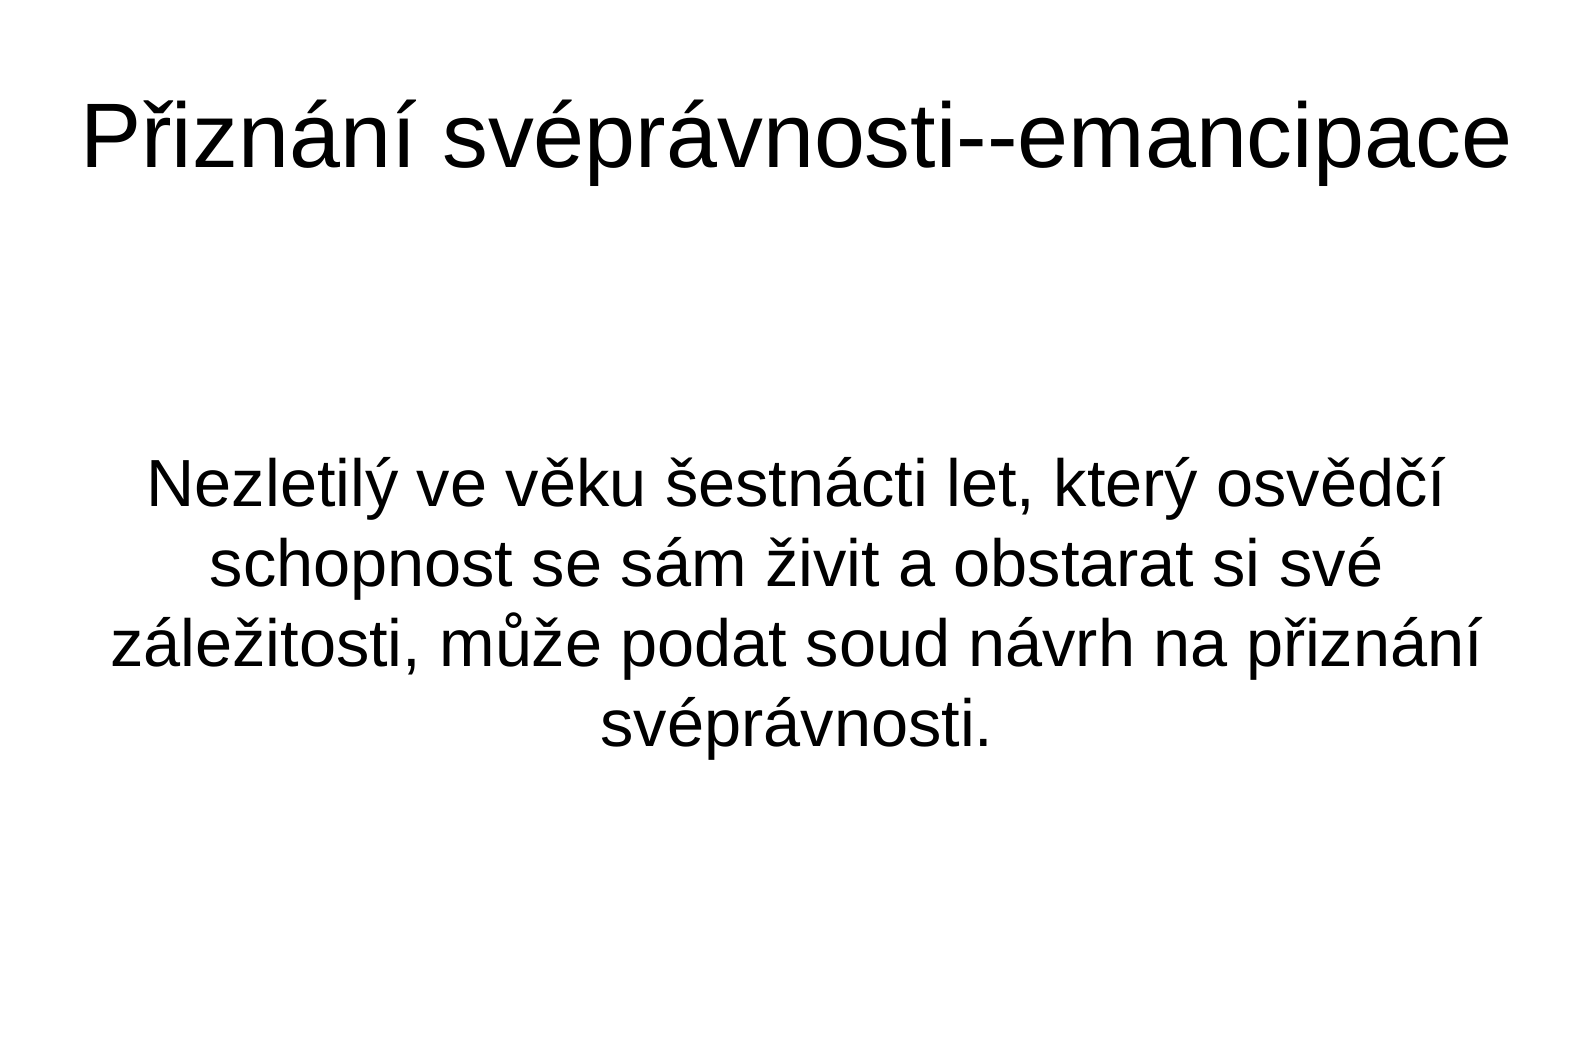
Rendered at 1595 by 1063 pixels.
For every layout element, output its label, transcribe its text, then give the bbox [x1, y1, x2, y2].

subtitle Nezletilý ve věku šestnácti let, který osvědčí schopnost se sám živit a obstarat si své záležitosti, může podat soud návrh na přiznání svéprávnosti. [79, 256, 1515, 943]
title Přiznání svéprávnosti--emancipace [79, 49, 1515, 213]
